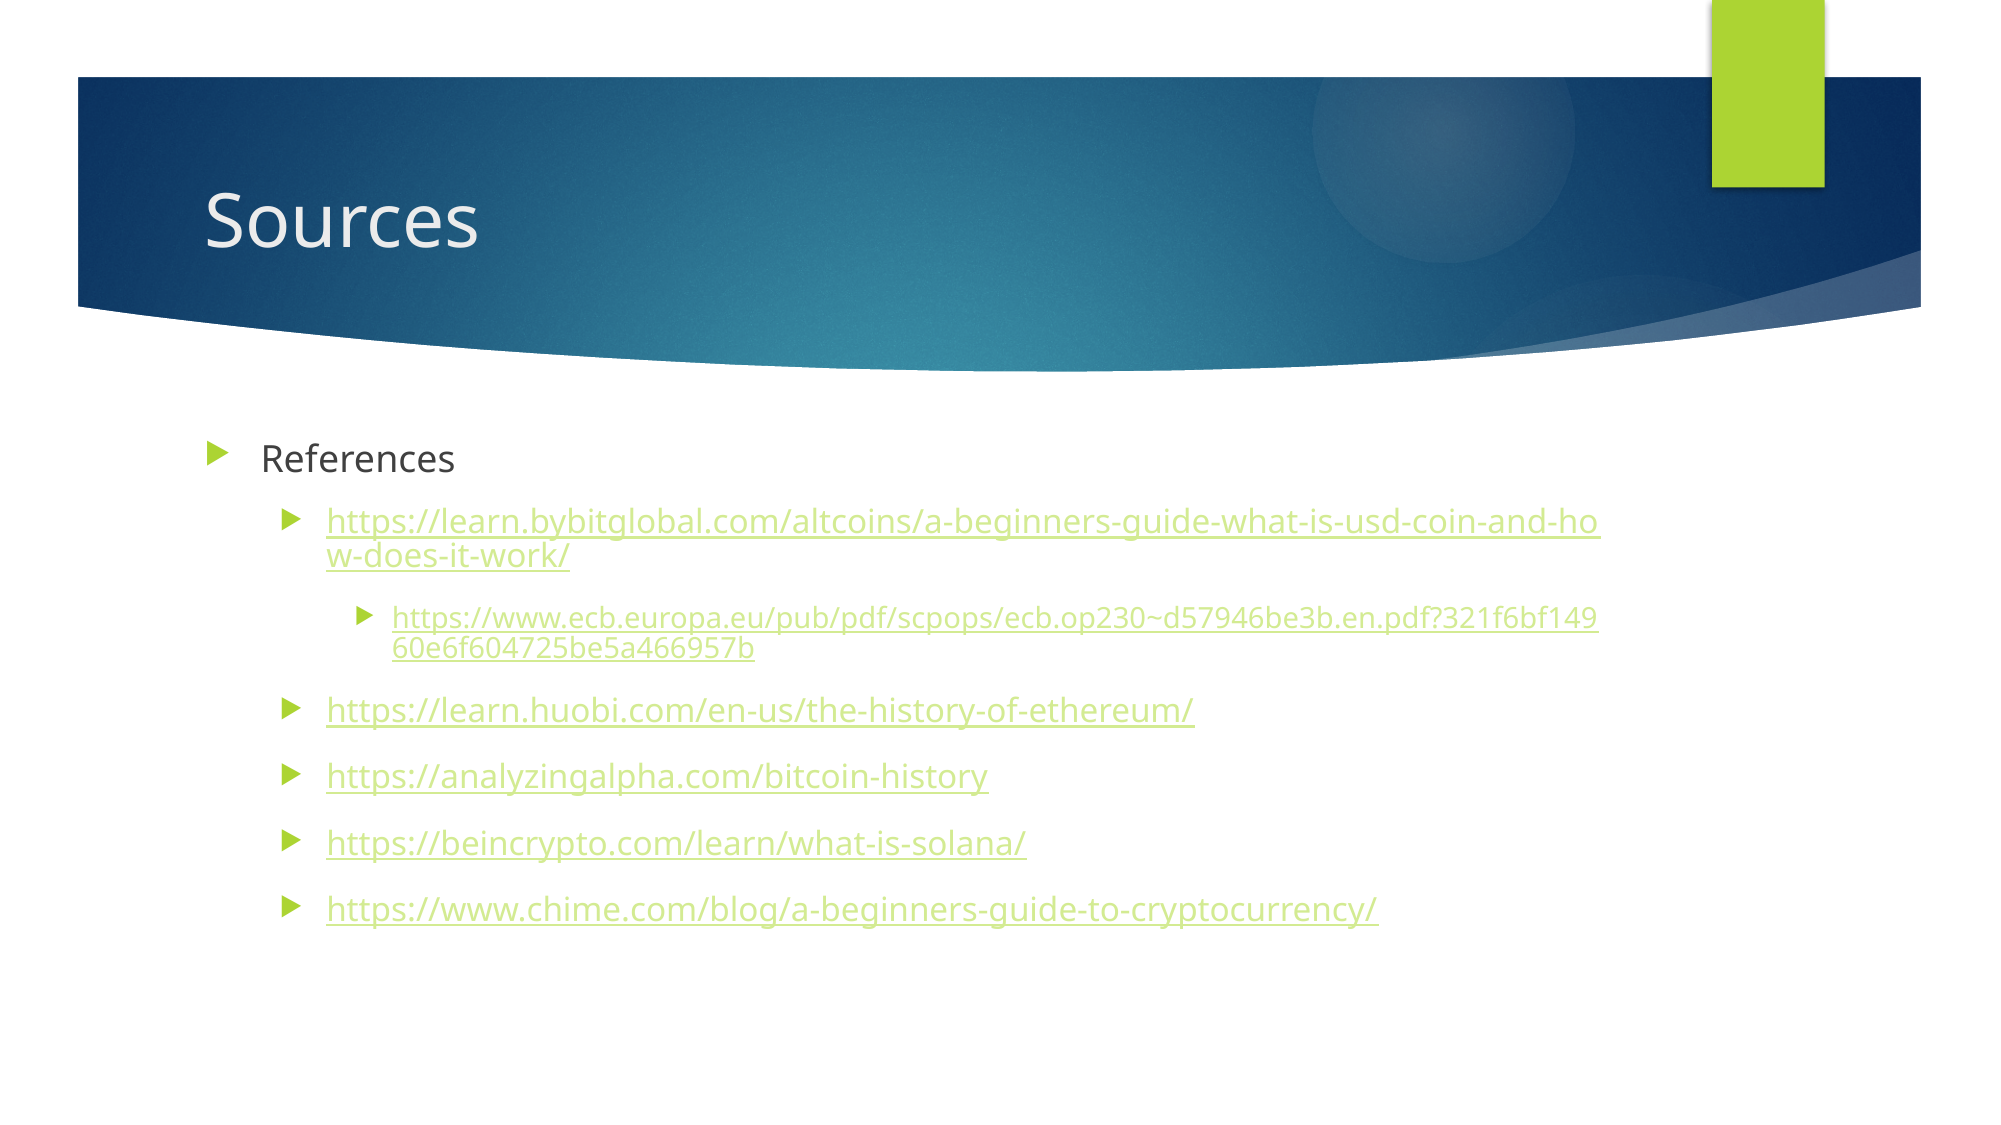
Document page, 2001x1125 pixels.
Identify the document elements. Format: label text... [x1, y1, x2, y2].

title Sources [189, 159, 1627, 276]
list References https://learn.bybitglobal.com/altcoins/a-beginners-guide-what-is-usd-coin-and-how-does-it-work/ https://www.ecb.europa.eu/pub/pdf/scpops/ecb.op230~d57946be3b.en.pdf?321f6bf14960e6f604725be5a466957b https://learn.huobi.com/en-us/the-history-of-ethereum/ https://analyzingalpha.com/bitcoin-history https://beincrypto.com/learn/what-is-solana/ https://www.chime.com/blog/a-beginners-guide-to-cryptocurrency/ [189, 427, 1627, 988]
